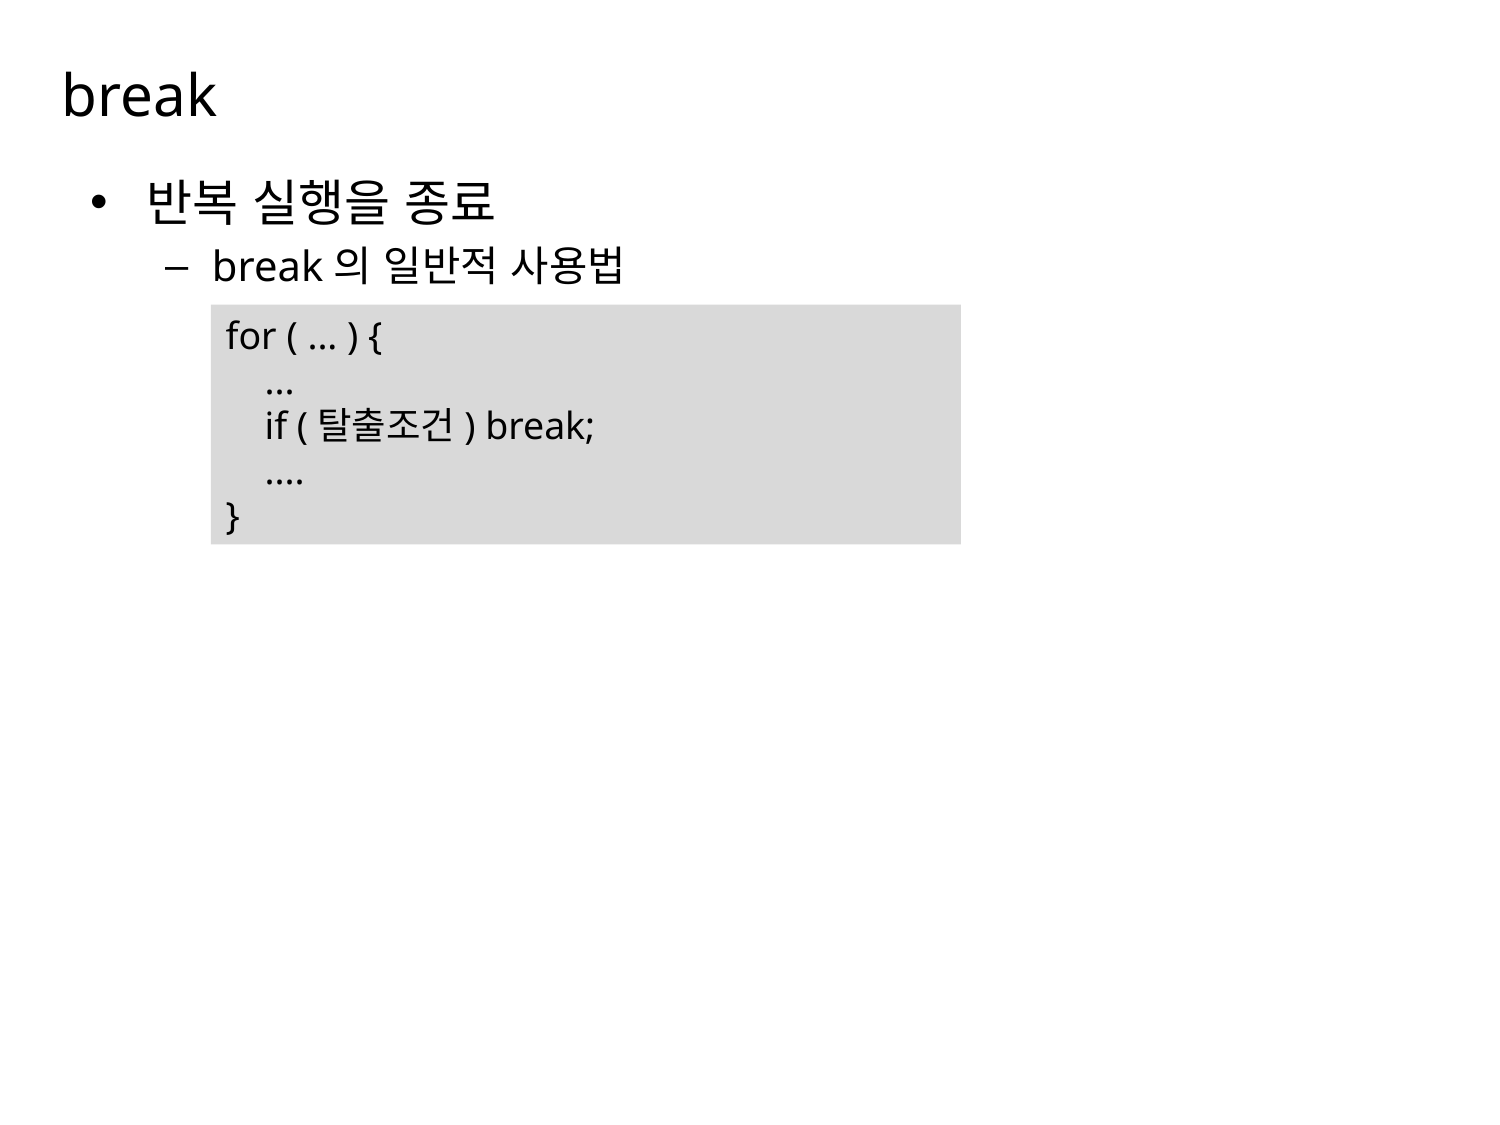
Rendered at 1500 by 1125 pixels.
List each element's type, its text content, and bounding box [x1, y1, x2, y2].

list 반복 실행을 종료 break의 일반적 사용법 [75, 164, 1425, 1005]
title break [46, 45, 1465, 141]
text_box for ( ... ) { ... if (탈출조건) break; .... } [210, 304, 961, 545]
